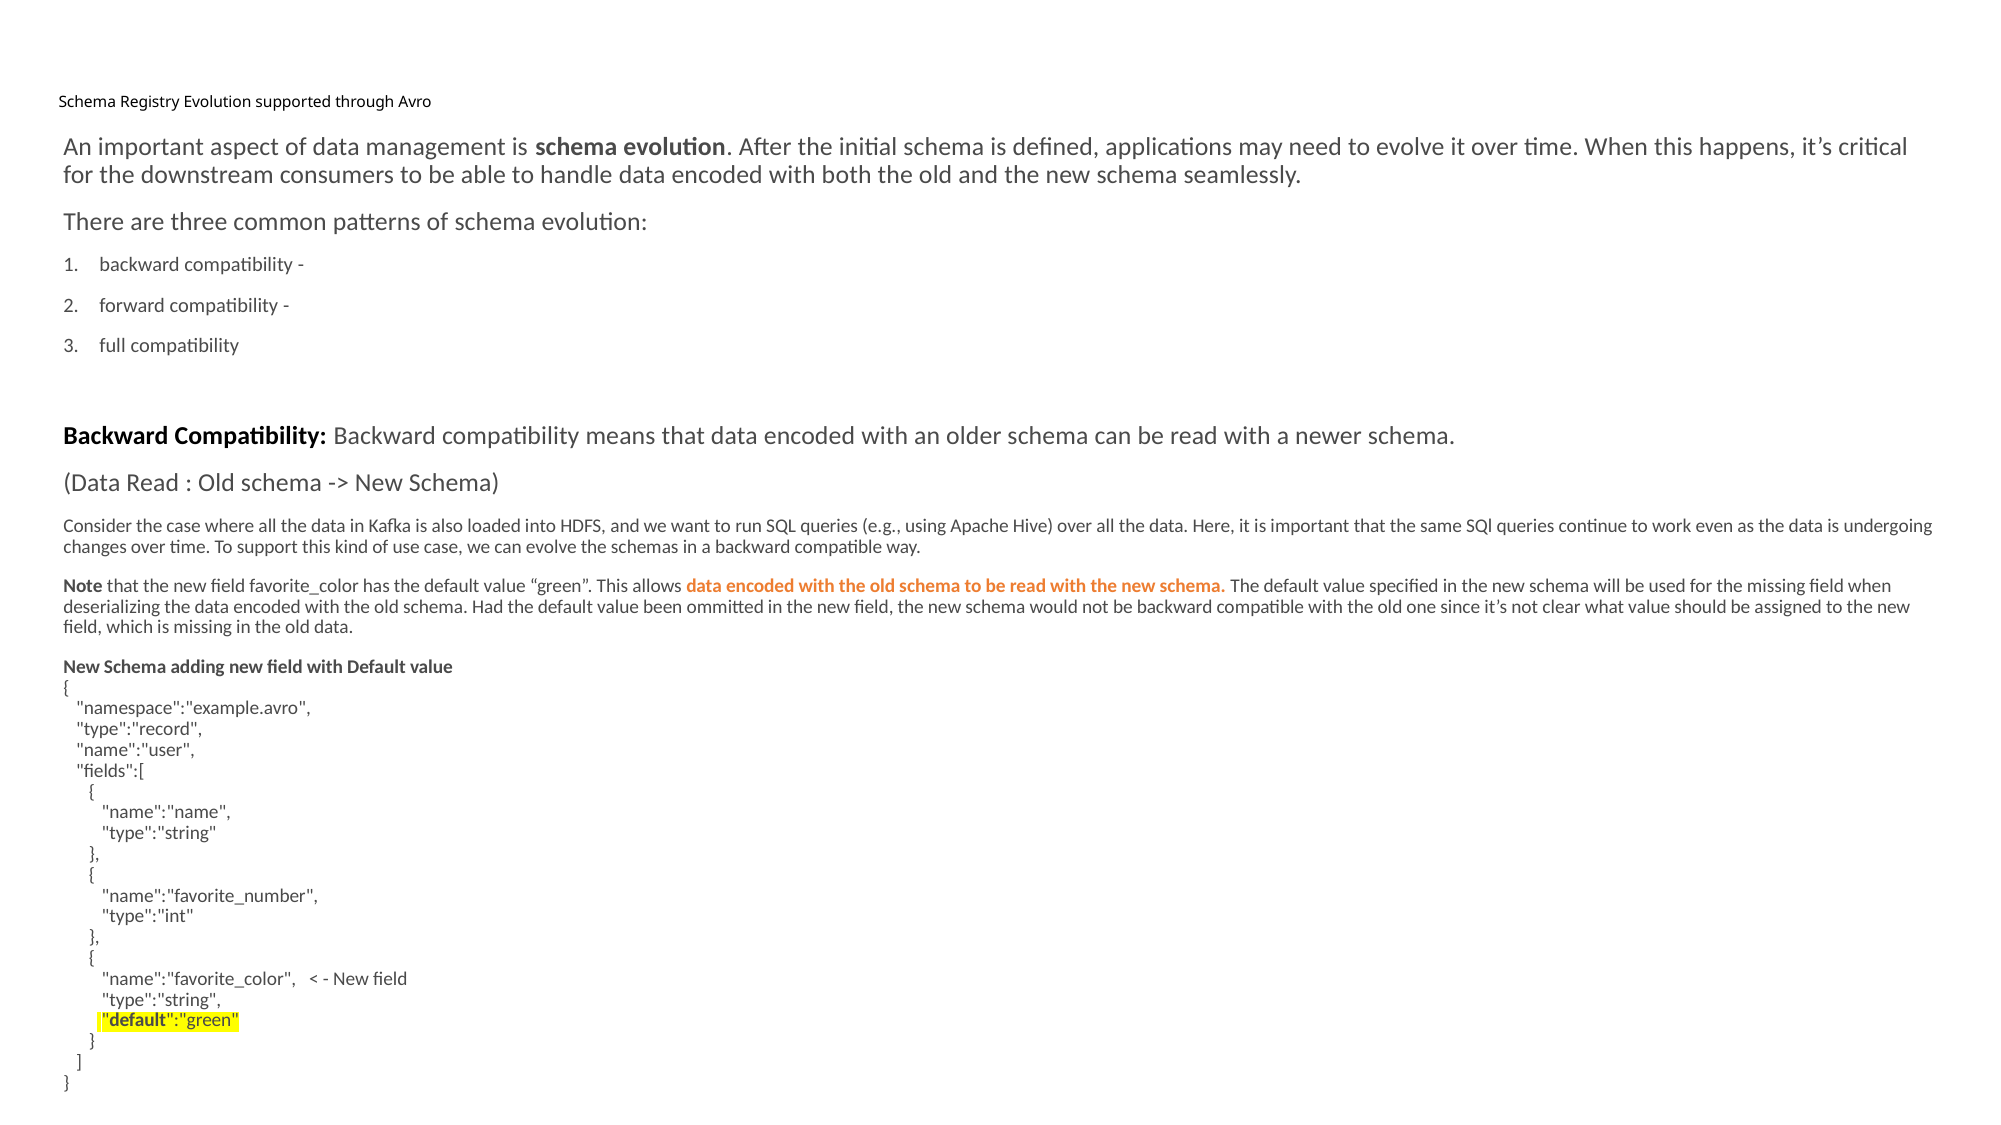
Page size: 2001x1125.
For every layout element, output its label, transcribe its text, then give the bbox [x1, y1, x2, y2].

title Schema Registry Evolution supported through Avro [43, 85, 1863, 138]
list An important aspect of data management is schema evolution. After the initial schema is defined, applications may need to evolve it over time. When this happens, it’s critical for the downstream consumers to be able to handle data encoded with both the old and the new schema seamlessly. There are three common patterns of schema evolution: backward compatibility - forward compatibility - full compatibility Backward Compatibility: Backward compatibility means that data encoded with an older schema can be read with a newer schema. (Data Read : Old schema -> New Schema) Consider the case where all the data in Kafka is also loaded into HDFS, and we want to run SQL queries (e.g., using Apache Hive) over all the data. Here, it is important that the same SQl queries continue to work even as the data is undergoing changes over time. To support this kind of use case, we can evolve the schemas in a backward compatible way. Note that the new field favorite_color has the default value “green”. This allows data encoded with the old schema to be read with the new schema. The default value specified in the new schema will be used for the missing field when deserializing the data encoded with the old schema. Had the default value been ommitted in the new field, the new schema would not be backward compatible with the old one since it’s not clear what value should be assigned to the new field, which is missing in the old data. New Schema adding new field with Default value { "namespace":"example.avro", "type":"record", "name":"user", "fields":[ { "name":"name", "type":"string" }, { "name":"favorite_number", "type":"int" }, { "name":"favorite_color", < - New field "type":"string", "default":"green" } ] } [48, 125, 1957, 1102]
